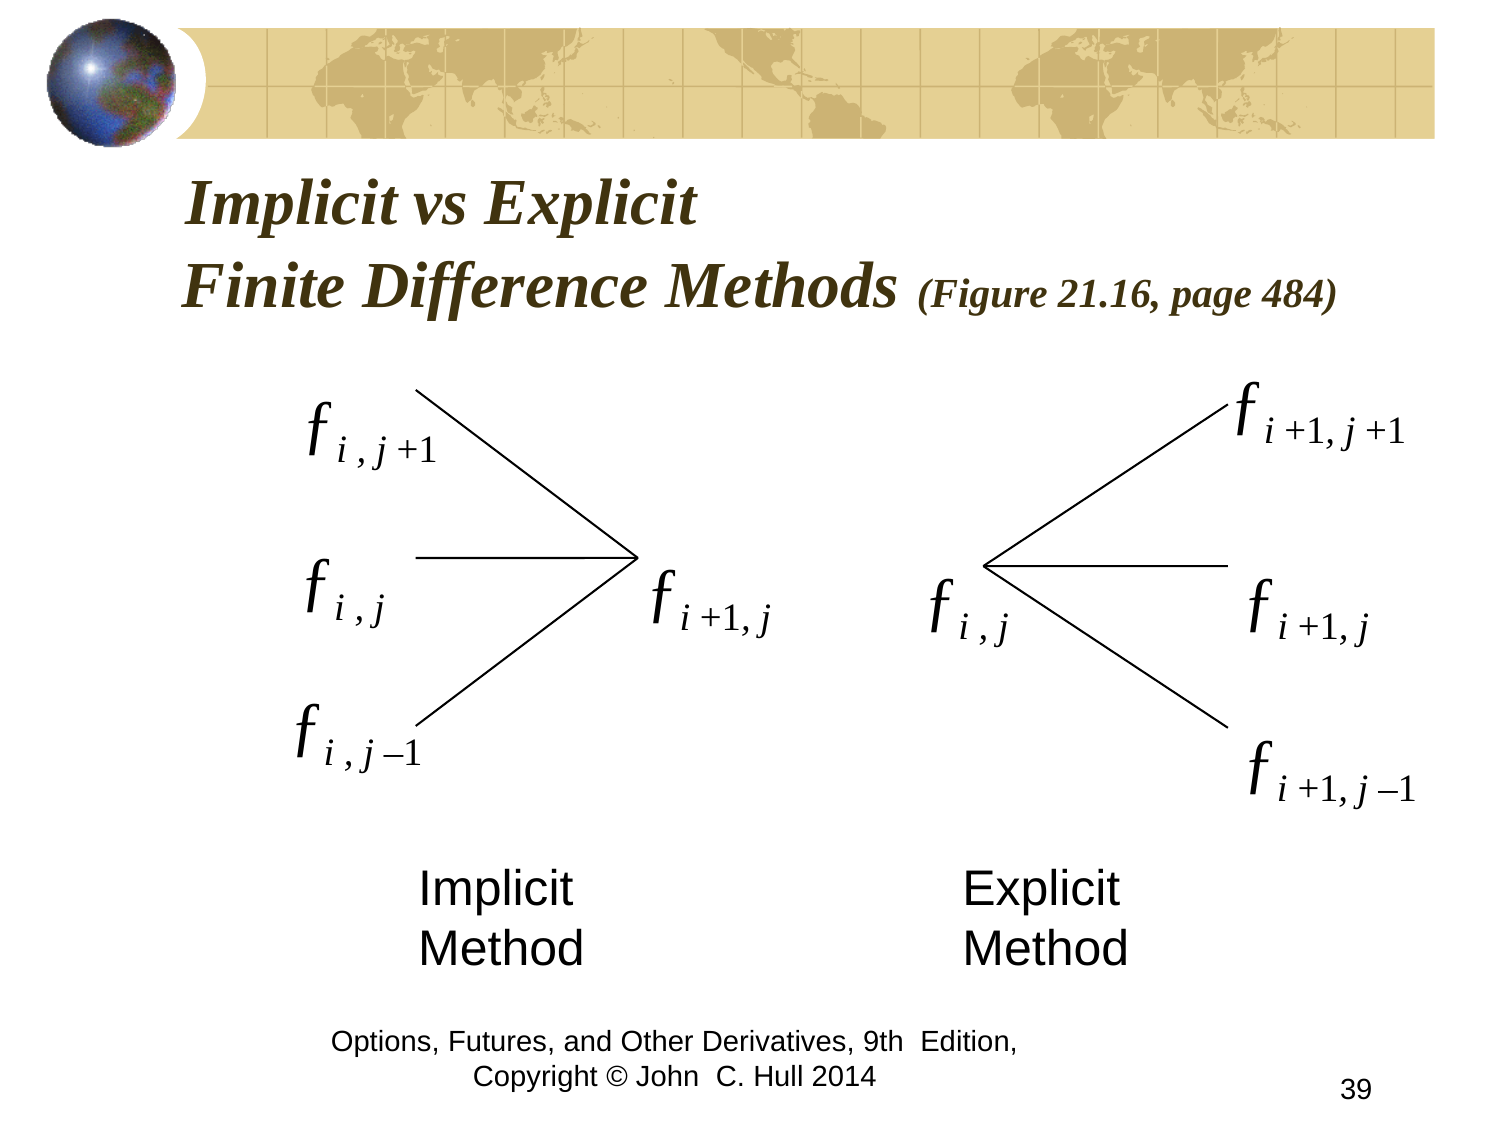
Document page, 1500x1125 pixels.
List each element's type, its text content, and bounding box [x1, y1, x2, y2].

slide_number 39 [1074, 1037, 1388, 1113]
footer Options, Futures, and Other Derivatives, 9th Edition, Copyright © John C. Hull 2014 [262, 1024, 1088, 1101]
picture [42, 14, 190, 151]
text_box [274, 352, 1426, 913]
list [350, 337, 1466, 1025]
title Implicit vs Explicit Finite Difference Methods (Figure 21.16, page 484) [150, 112, 1388, 350]
